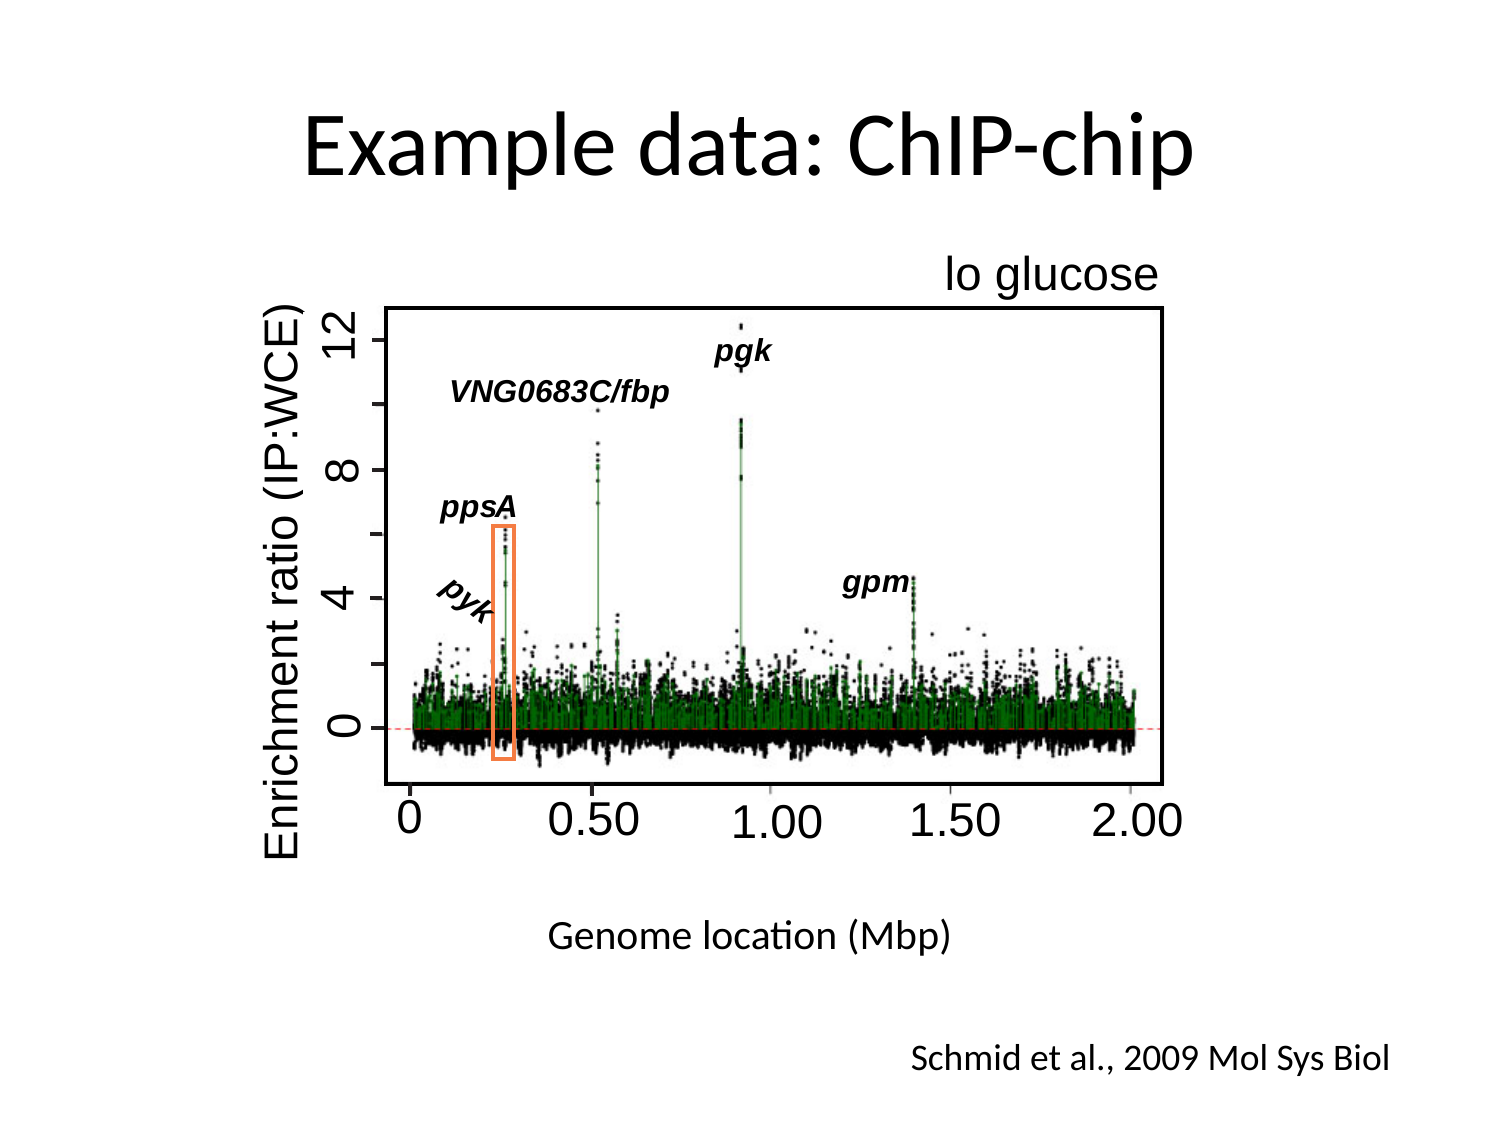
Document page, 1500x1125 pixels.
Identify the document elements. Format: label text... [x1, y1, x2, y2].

text_box Genome location (Mbp) [532, 934, 968, 965]
title Example data: ChIP-chip [75, 45, 1425, 233]
text_box Schmid et al., 2009 Mol Sys Biol [896, 1025, 1406, 1085]
picture [187, 249, 1201, 926]
